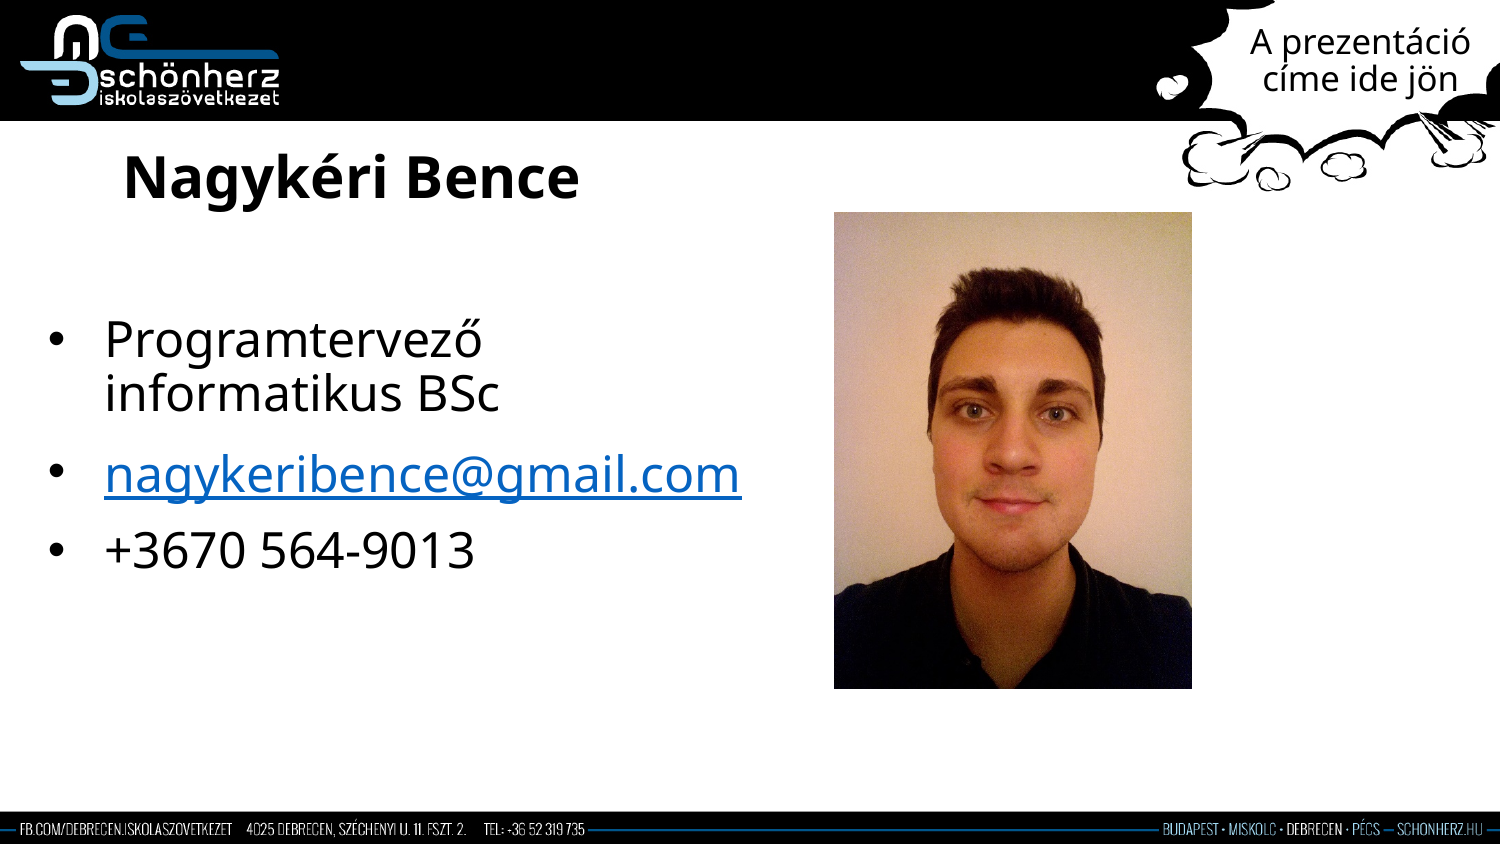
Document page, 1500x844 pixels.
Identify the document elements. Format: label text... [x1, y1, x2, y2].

picture [0, 0, 1500, 844]
title A prezentáció címe ide jön [1233, 11, 1488, 107]
text_box Programtervező informatikus BSc nagykeribence@gmail.com +3670 564-9013 [33, 306, 808, 716]
subtitle Nagykéri Bence [39, 140, 665, 213]
